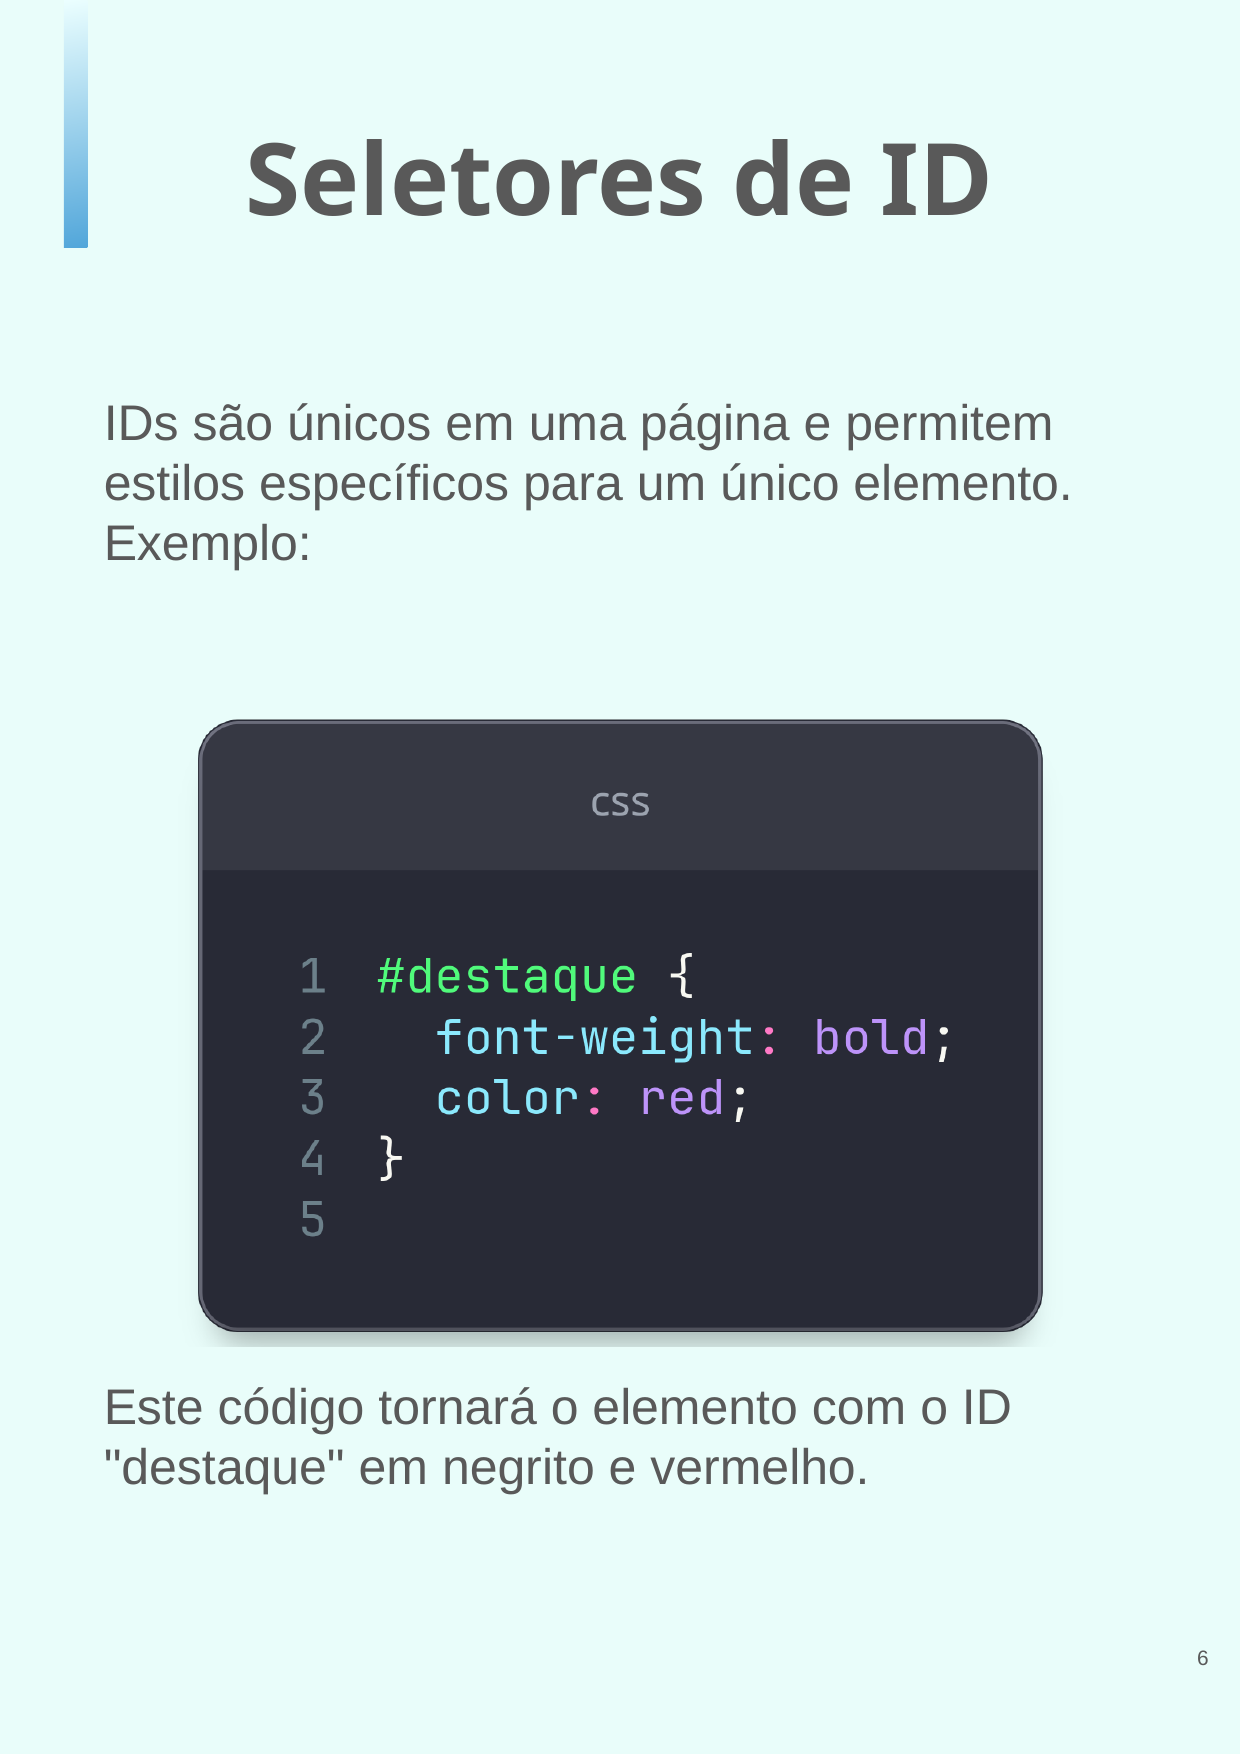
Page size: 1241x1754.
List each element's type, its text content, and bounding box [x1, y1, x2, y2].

text_box [63, 0, 88, 248]
picture [24, 703, 1216, 1348]
slide_number ‹#› [1149, 1590, 1224, 1725]
text_box IDs são únicos em uma página e permitem estilos específicos para um único elemento. Exemplo: [88, 374, 1152, 580]
text_box Este código tornará o elemento com o ID "destaque" em negrito e vermelho. [88, 1359, 1152, 1564]
text_box Seletores de ID [88, 99, 1152, 225]
